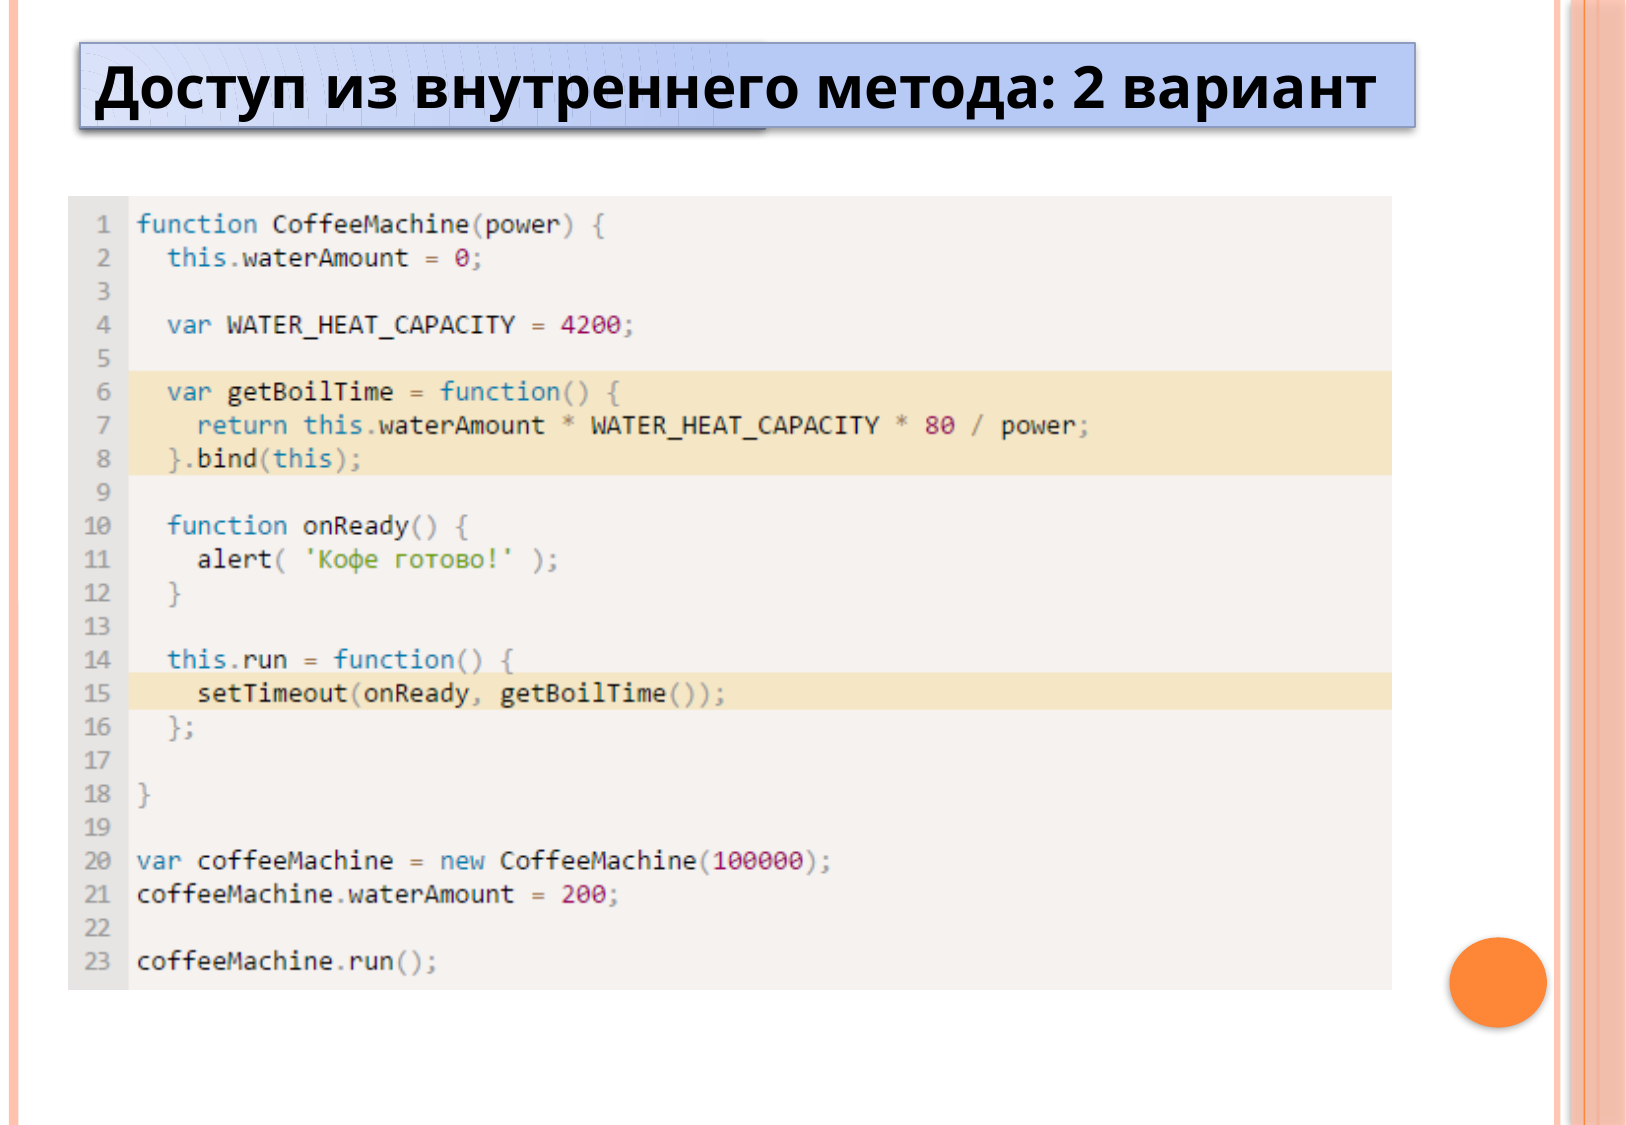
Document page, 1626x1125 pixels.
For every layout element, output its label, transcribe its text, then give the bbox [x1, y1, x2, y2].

picture [67, 195, 1392, 991]
text_box Доступ из внутреннего метода: 2 вариант [79, 42, 1416, 128]
